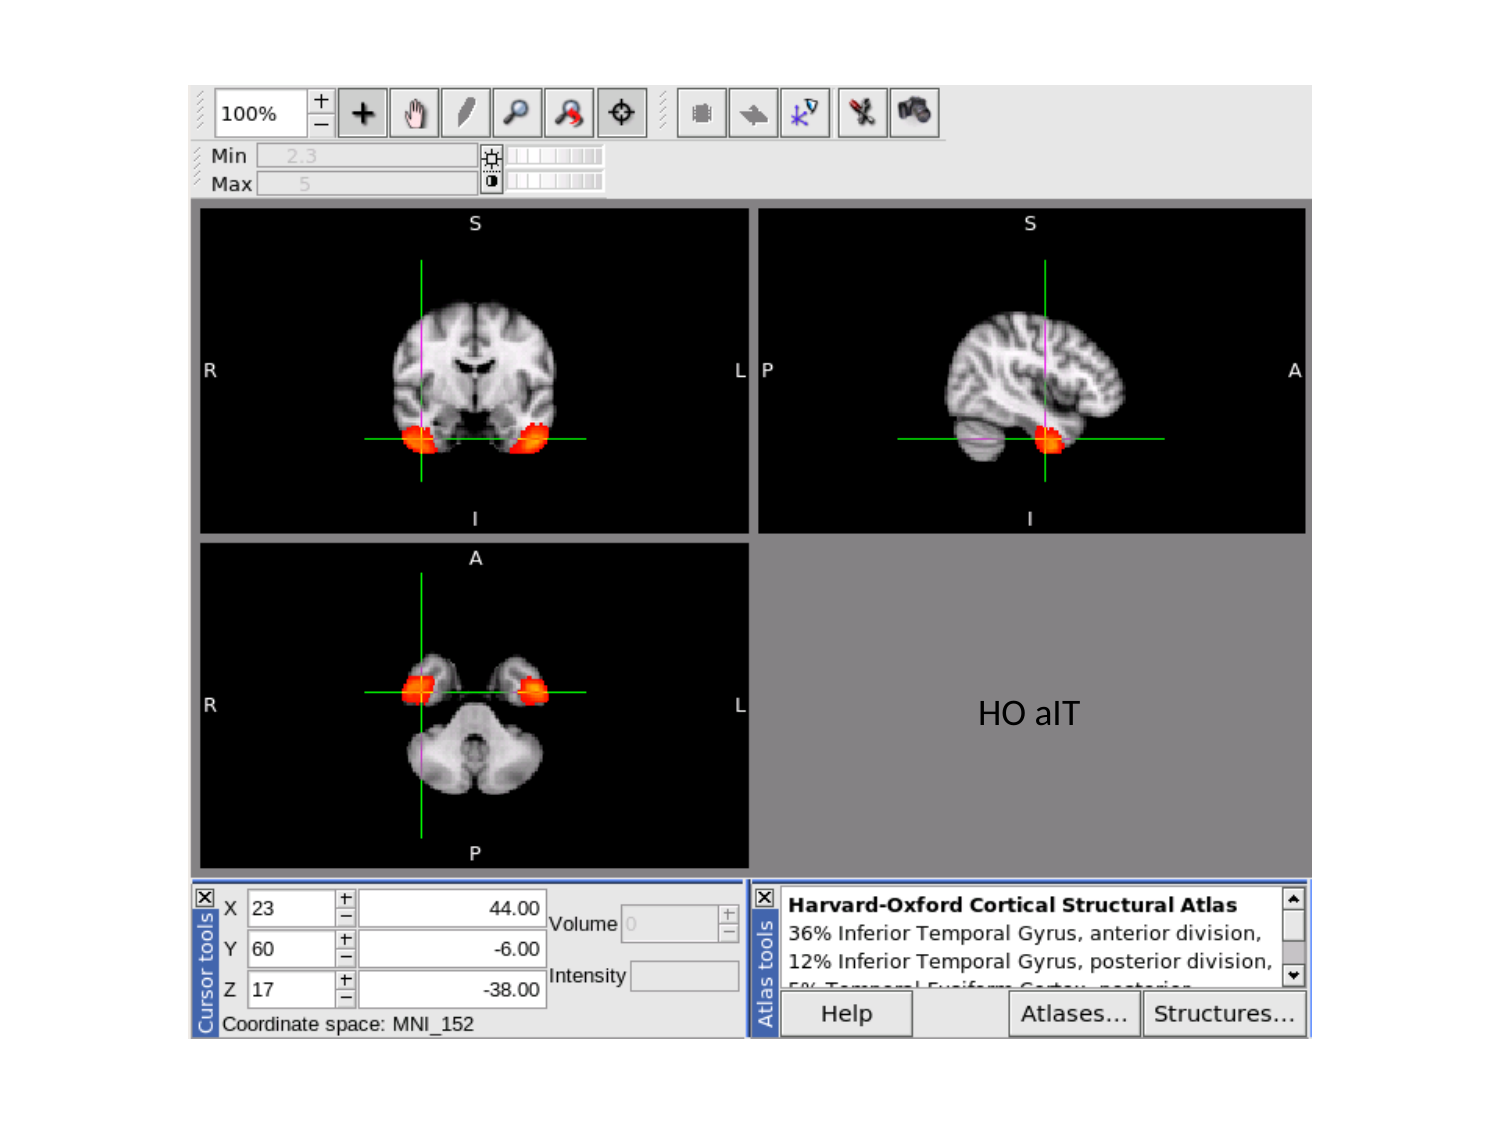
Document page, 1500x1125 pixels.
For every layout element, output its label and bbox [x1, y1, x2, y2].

picture [187, 85, 1312, 1040]
